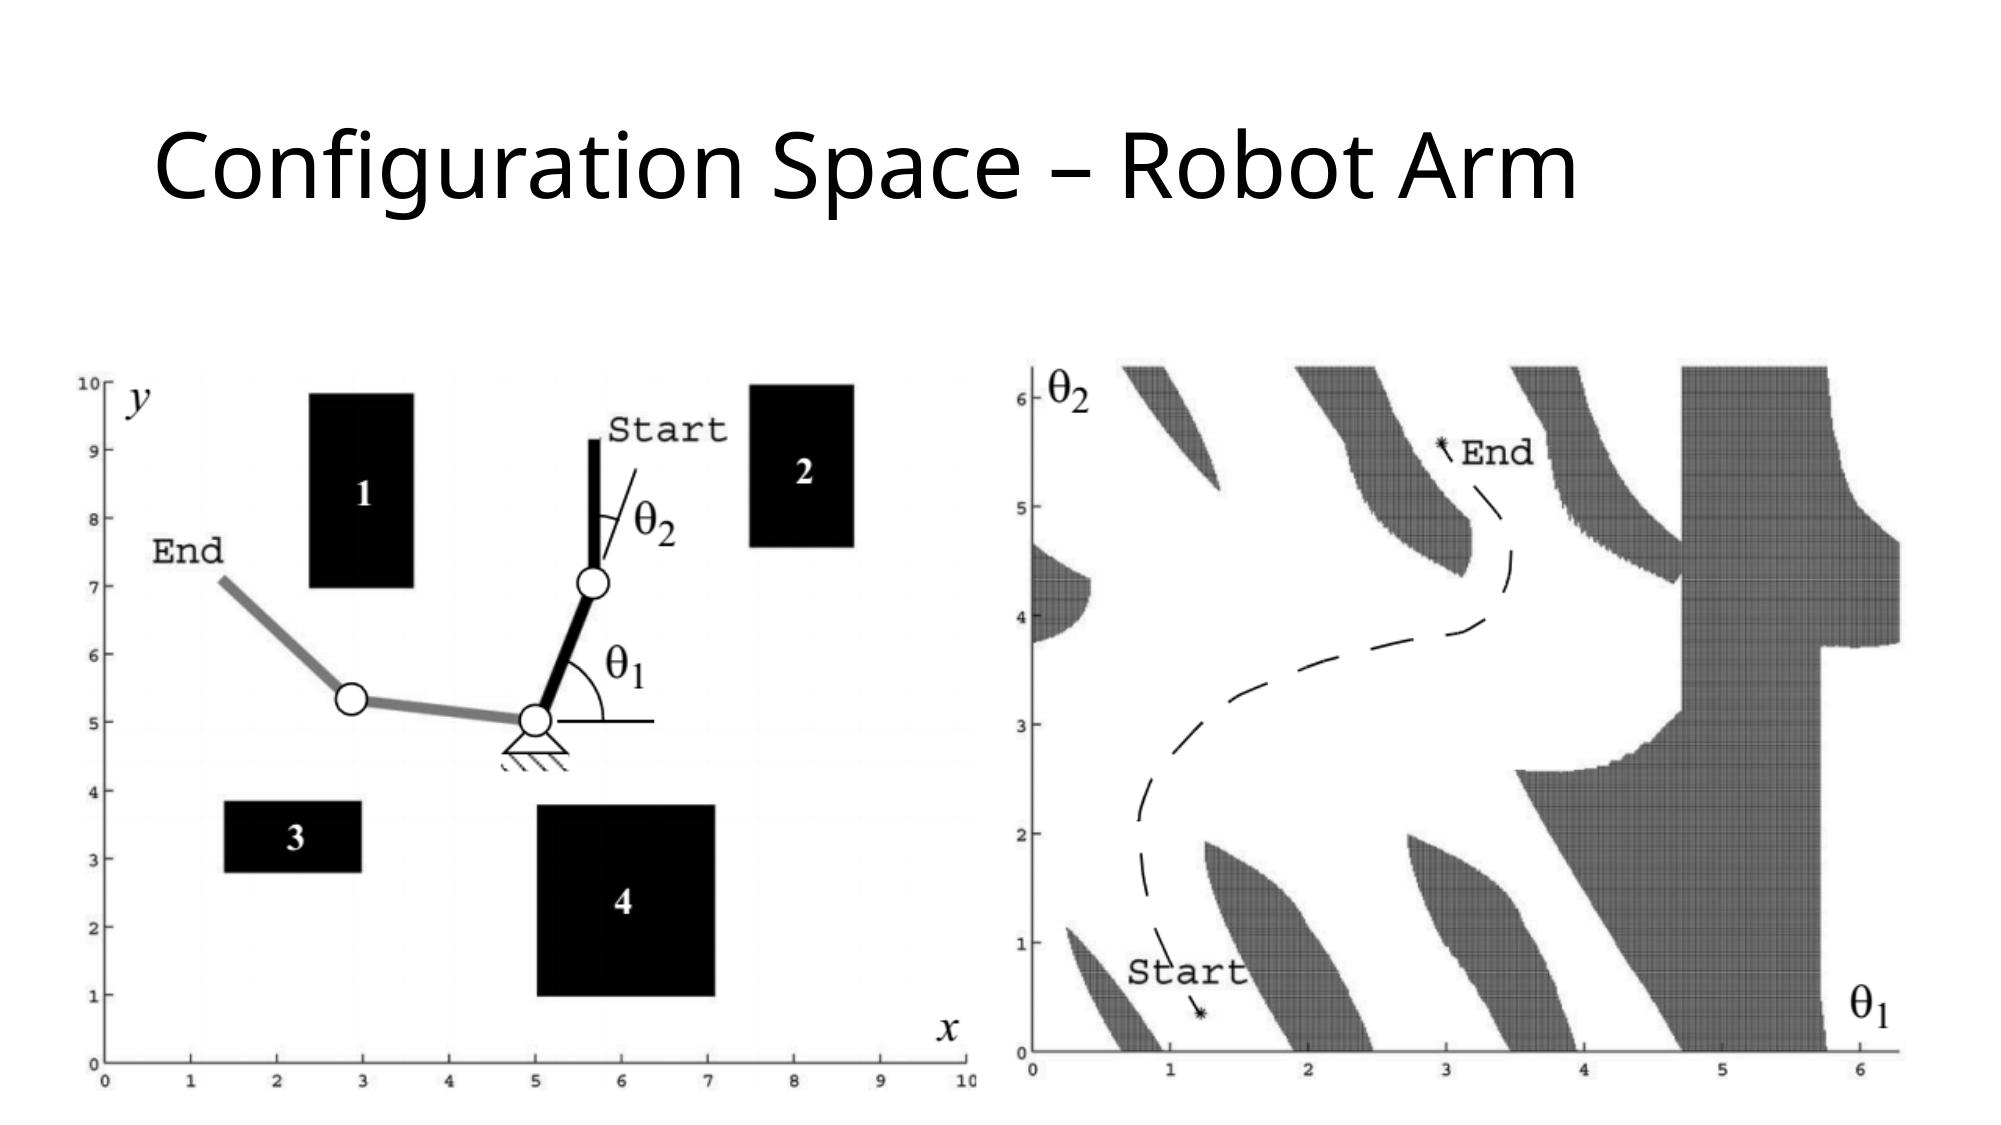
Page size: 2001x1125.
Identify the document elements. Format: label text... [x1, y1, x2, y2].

picture [40, 296, 1936, 1091]
title Configuration Space – Robot Arm [137, 59, 1863, 278]
